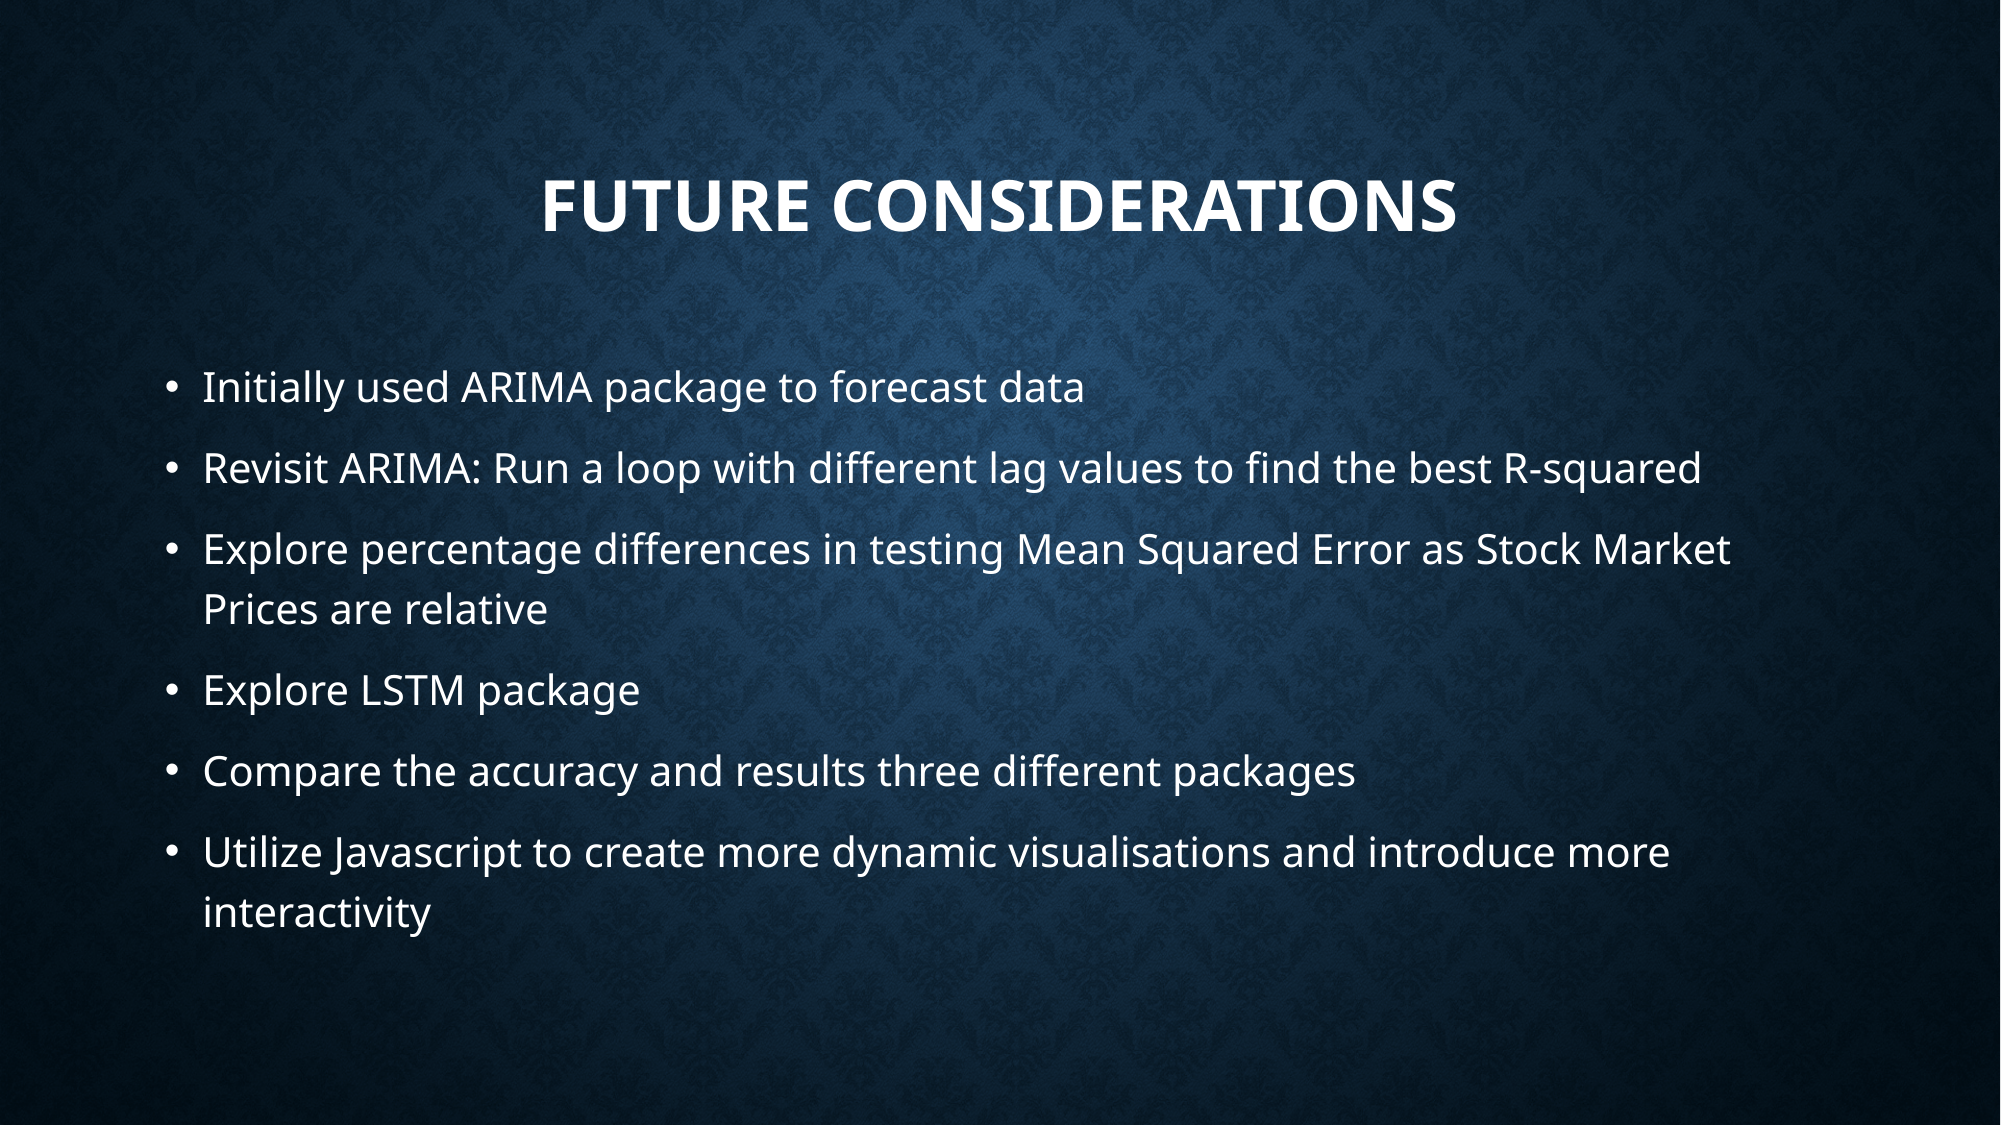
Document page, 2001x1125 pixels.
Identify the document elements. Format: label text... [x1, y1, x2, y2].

list Initially used ARIMA package to forecast data Revisit ARIMA: Run a loop with different lag values to find the best R-squared Explore percentage differences in testing Mean Squared Error as Stock Market Prices are relative Explore LSTM package Compare the accuracy and results three different packages Utilize Javascript to create more dynamic visualisations and introduce more interactivity [149, 343, 1849, 950]
title Future considerations [149, 99, 1849, 318]
